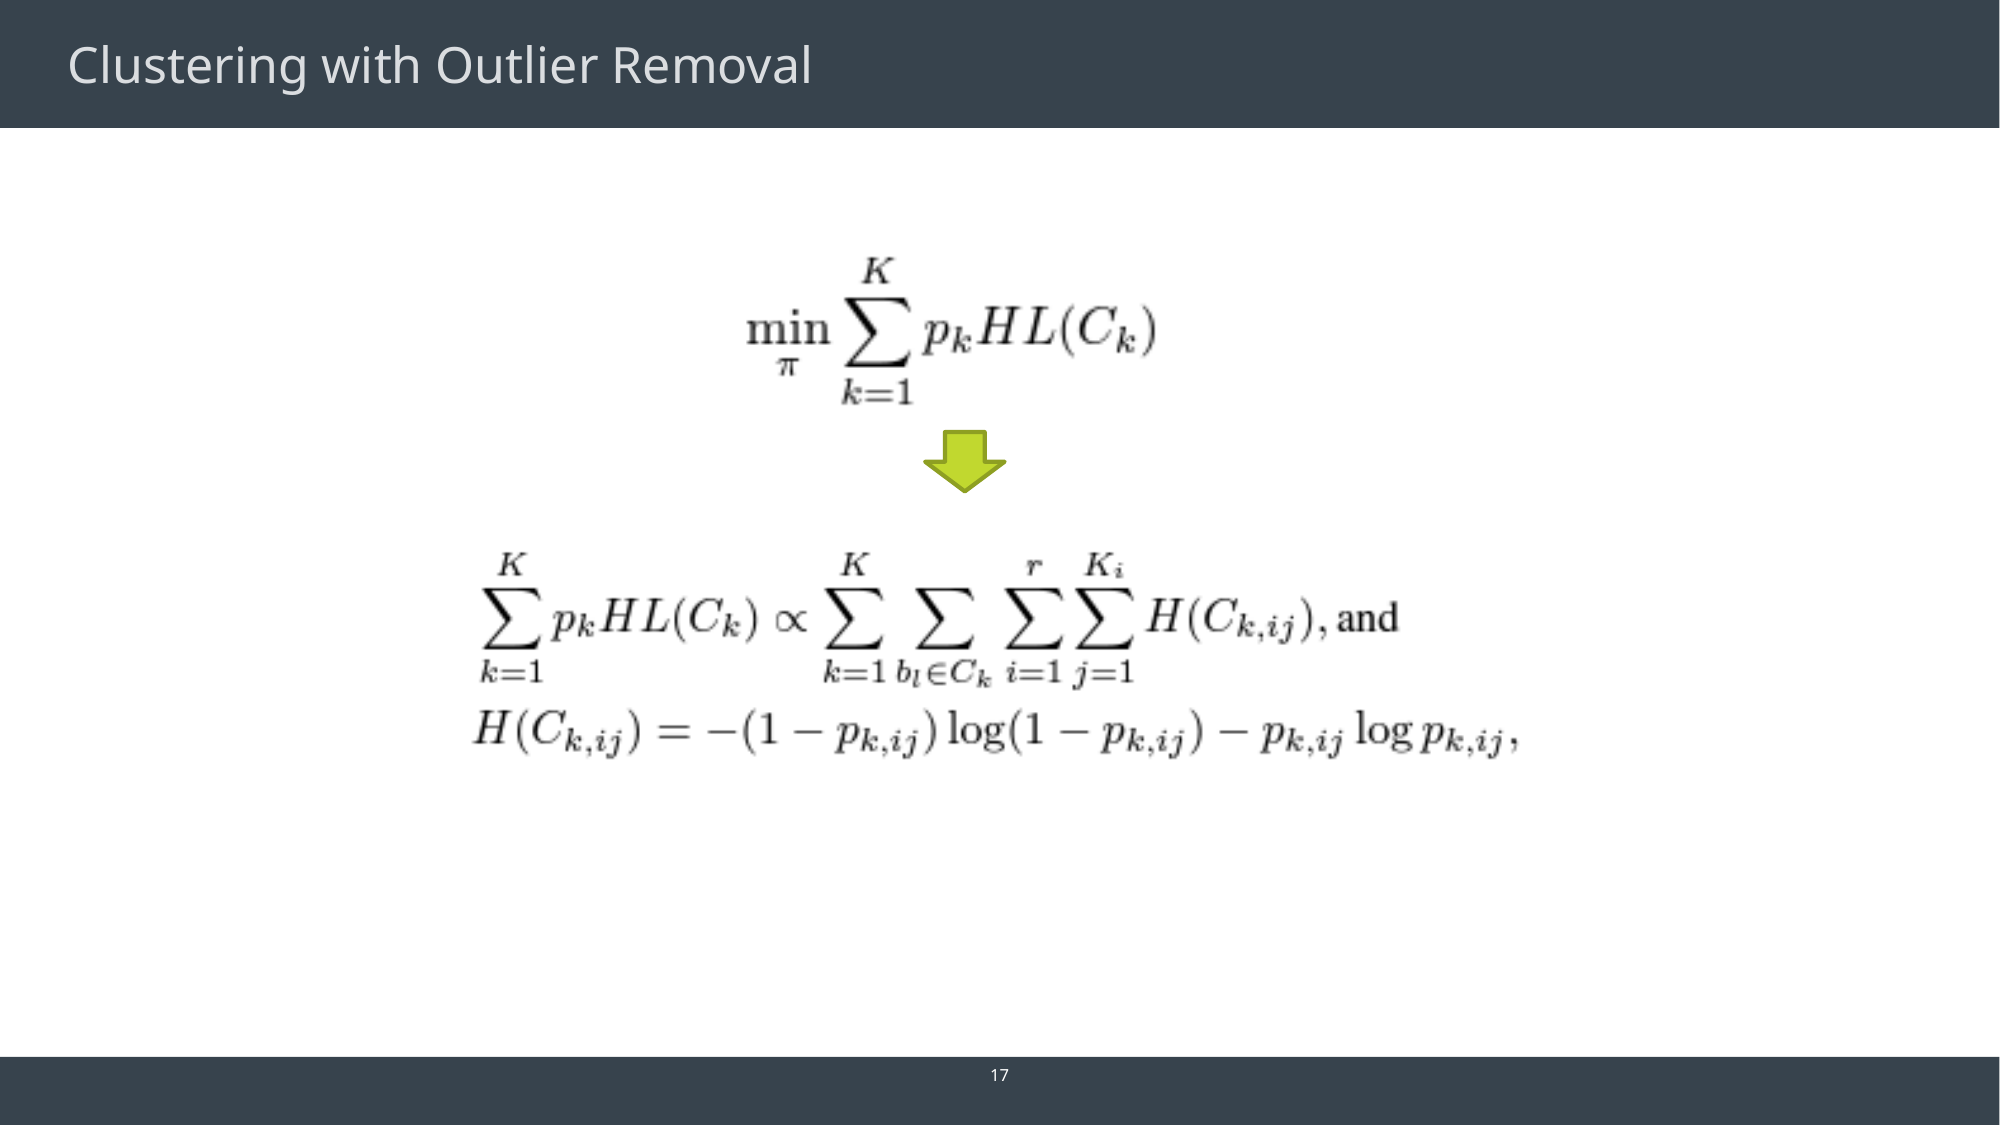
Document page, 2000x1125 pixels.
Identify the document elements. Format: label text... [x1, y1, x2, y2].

slide_number 17 [916, 1062, 1083, 1091]
title Clustering with Outlier Removal [49, 30, 1950, 98]
picture [459, 533, 1540, 791]
picture [702, 221, 1165, 437]
text_box [923, 455, 1007, 494]
